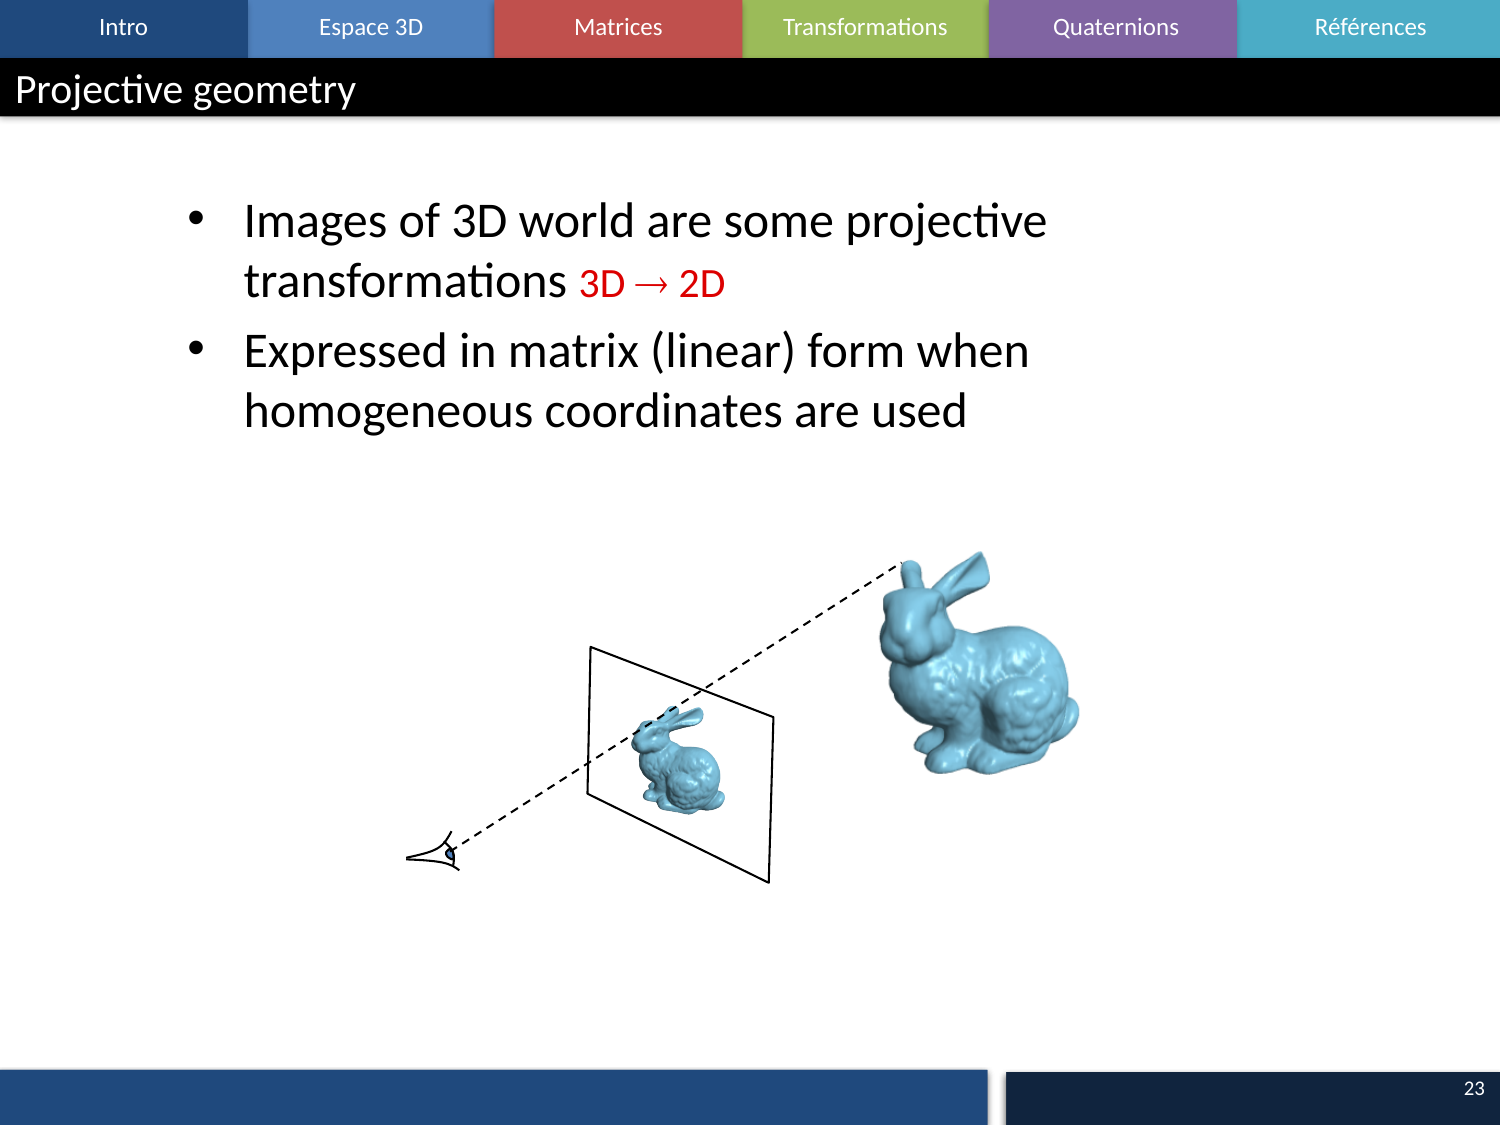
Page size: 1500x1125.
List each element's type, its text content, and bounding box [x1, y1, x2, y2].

slide_number 23 [1149, 1050, 1500, 1125]
text_box [587, 646, 774, 883]
picture [869, 548, 1088, 777]
title Projective geometry [0, 58, 1500, 117]
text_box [405, 830, 460, 871]
list Images of 3D world are some projective transformations 3D  2D Expressed in matrix (linear) form when homogeneous coordinates are used [172, 179, 1324, 1005]
picture [626, 702, 727, 816]
